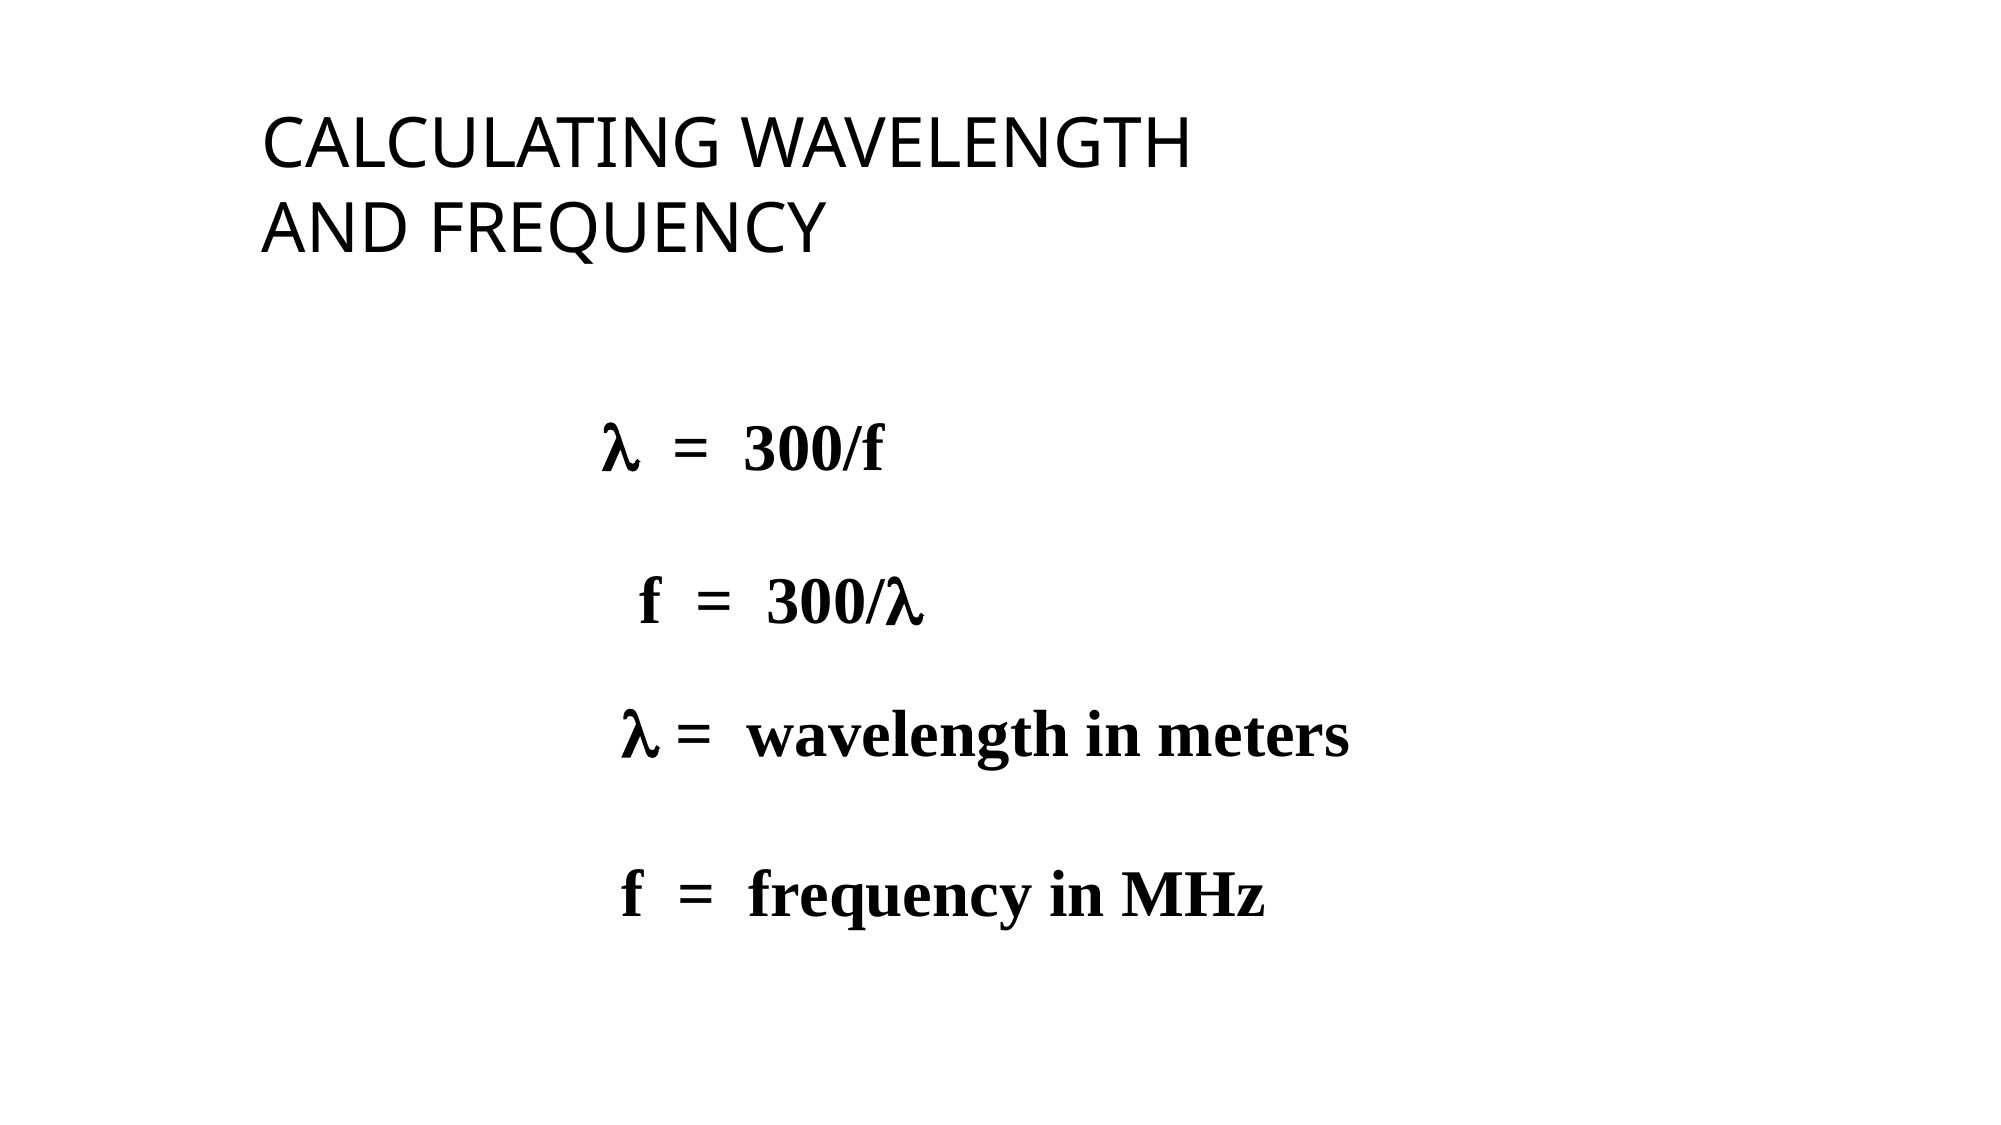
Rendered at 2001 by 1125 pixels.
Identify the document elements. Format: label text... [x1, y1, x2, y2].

text_box f = 300/ [624, 549, 938, 645]
text_box  = 300/f [587, 396, 900, 491]
text_box  = wavelength in meters f = frequency in MHz [606, 682, 1367, 938]
title CALCULATING WAVELENGTH AND FREQUENCY [246, 90, 1747, 279]
